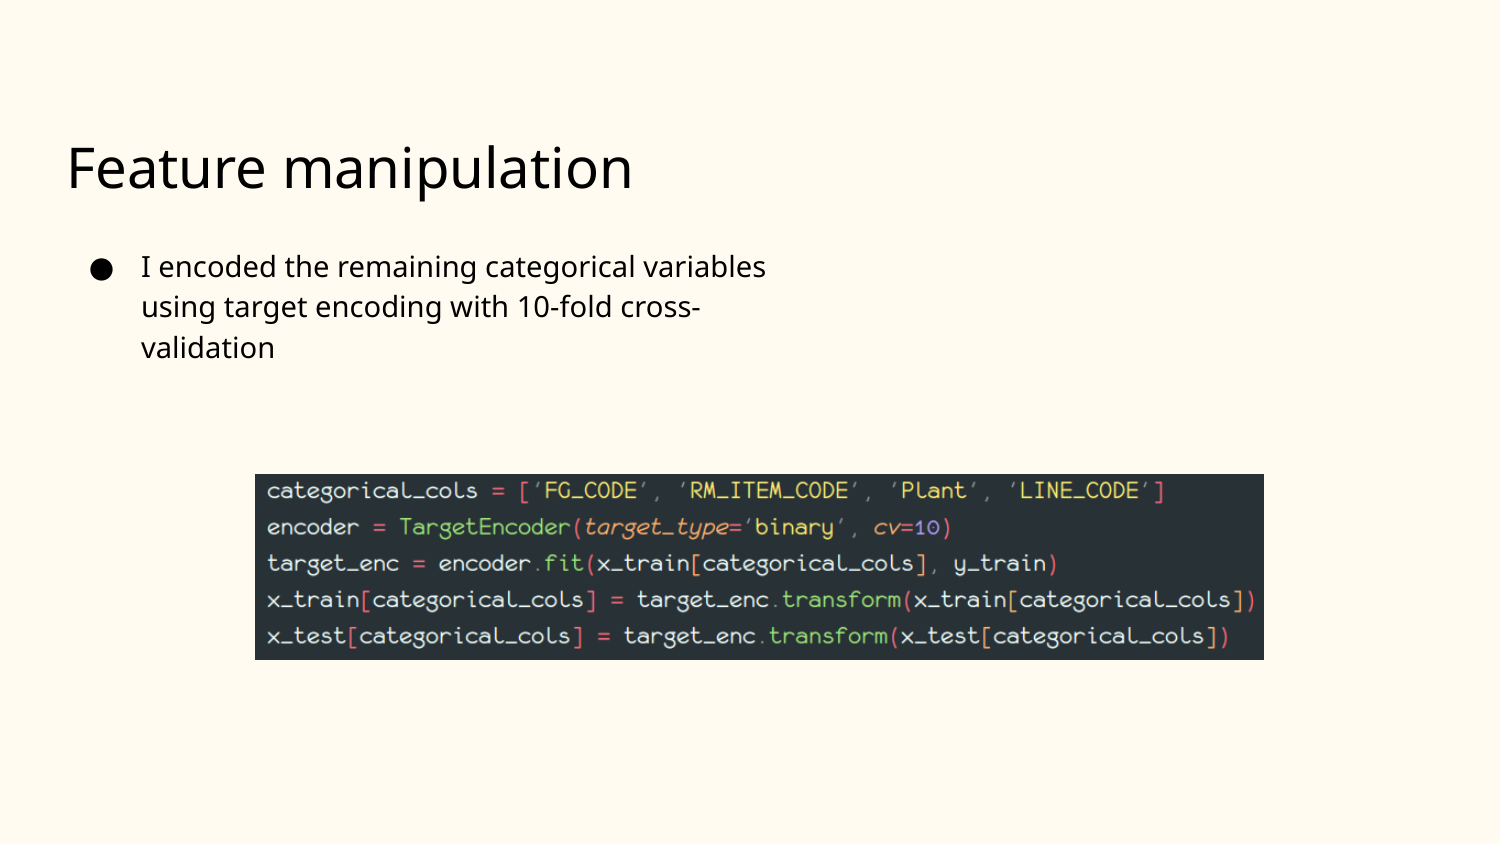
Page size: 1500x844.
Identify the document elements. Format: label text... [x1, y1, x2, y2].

picture [255, 473, 1264, 661]
list I encoded the remaining categorical variables using target encoding with 10-fold cross-validation [51, 227, 808, 750]
title Feature manipulation [51, 91, 852, 216]
